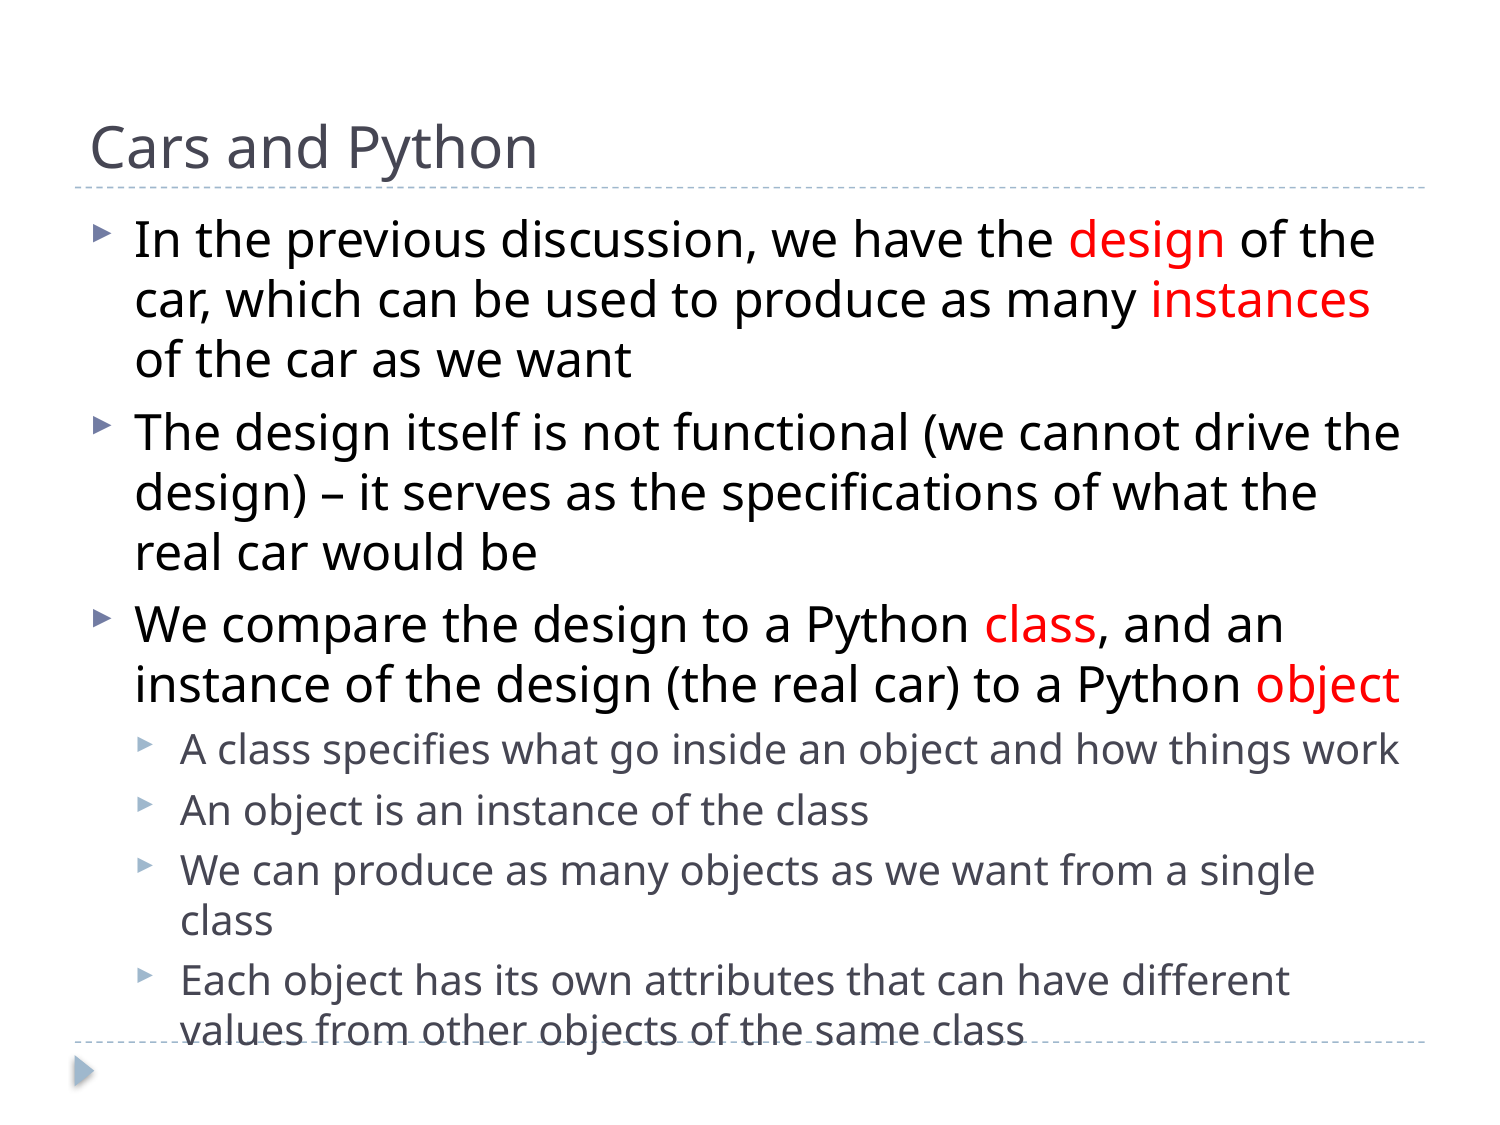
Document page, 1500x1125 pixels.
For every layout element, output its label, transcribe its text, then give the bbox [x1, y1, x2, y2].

list In the previous discussion, we have the design of the car, which can be used to produce as many instances of the car as we want The design itself is not functional (we cannot drive the design) – it serves as the specifications of what the real car would be We compare the design to a Python class, and an instance of the design (the real car) to a Python object A class specifies what go inside an object and how things work An object is an instance of the class We can produce as many objects as we want from a single class Each object has its own attributes that can have different values from other objects of the same class [75, 200, 1425, 1010]
title Cars and Python [75, 24, 1425, 188]
